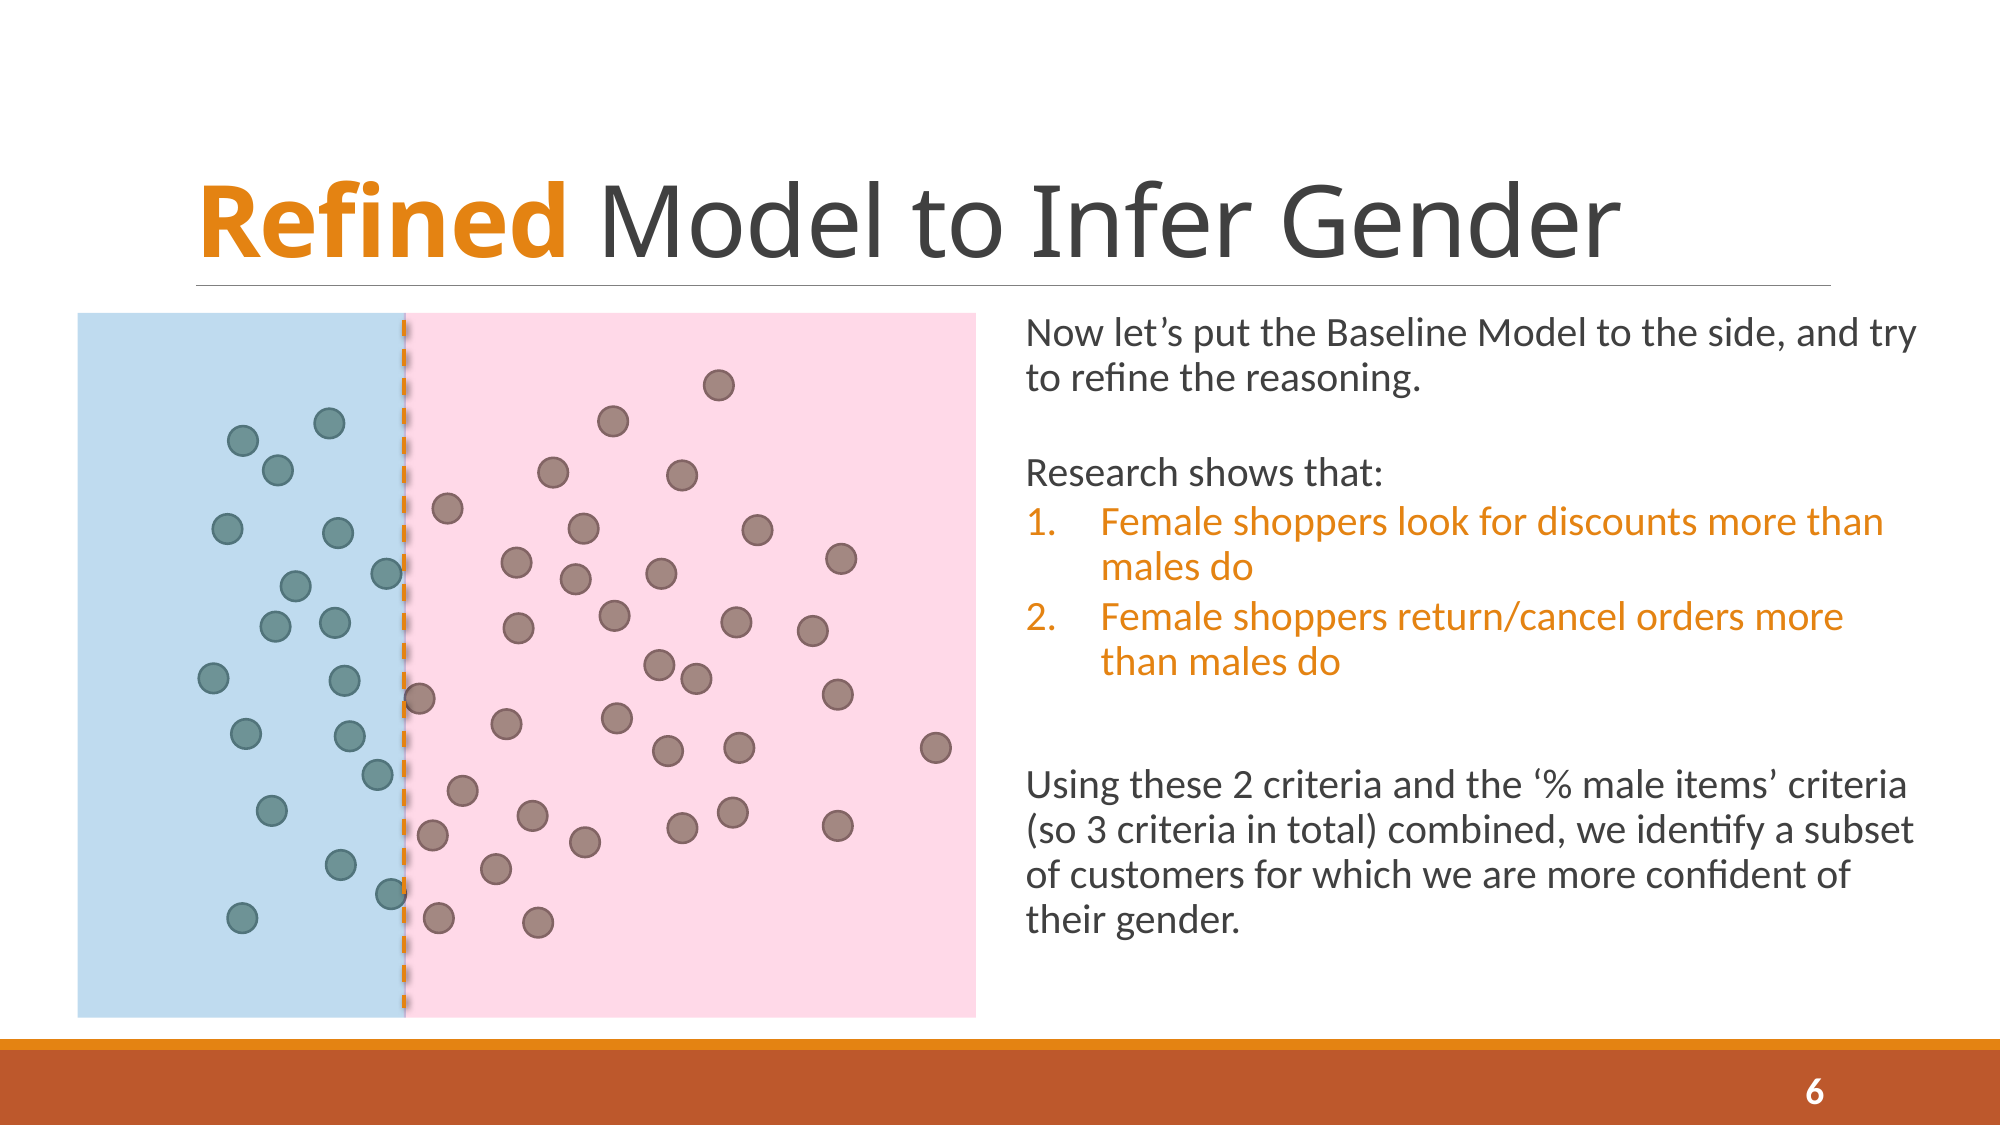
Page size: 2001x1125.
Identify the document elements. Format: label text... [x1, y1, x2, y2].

list Now let’s put the Baseline Model to the side, and try to refine the reasoning. Research shows that: Female shoppers look for discounts more than males do Female shoppers return/cancel orders more than males do Using these 2 criteria and the ‘% male items’ criteria (so 3 criteria in total) combined, we identify a subset of customers for which we are more confident of their gender. [1025, 302, 1925, 1018]
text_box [77, 312, 977, 1019]
title Refined Model to Infer Gender [180, 47, 1830, 285]
slide_number 6 [1624, 1059, 1840, 1120]
